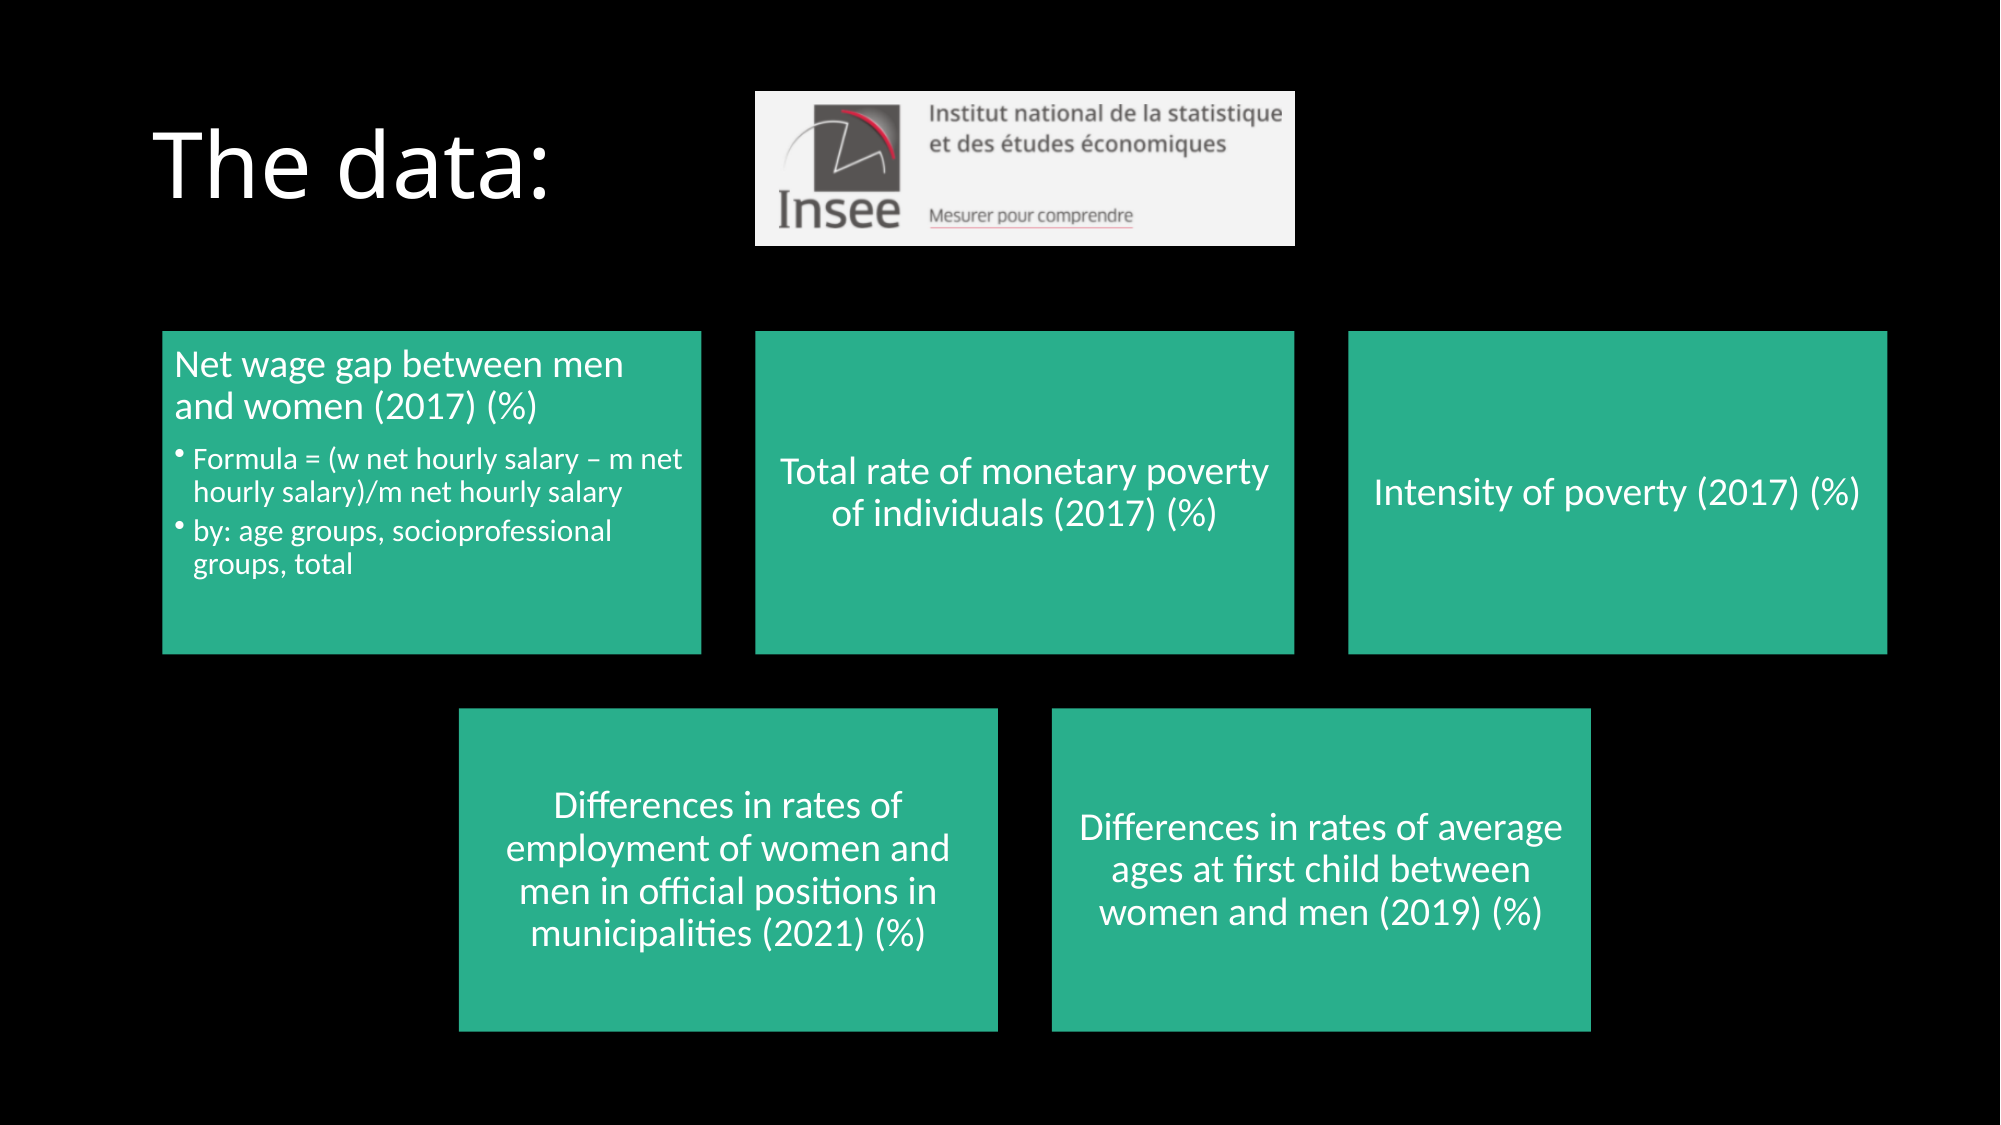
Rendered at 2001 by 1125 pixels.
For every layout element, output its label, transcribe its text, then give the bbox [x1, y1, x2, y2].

picture [755, 91, 1295, 246]
title The data: [137, 59, 1863, 278]
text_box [162, 324, 1888, 1039]
